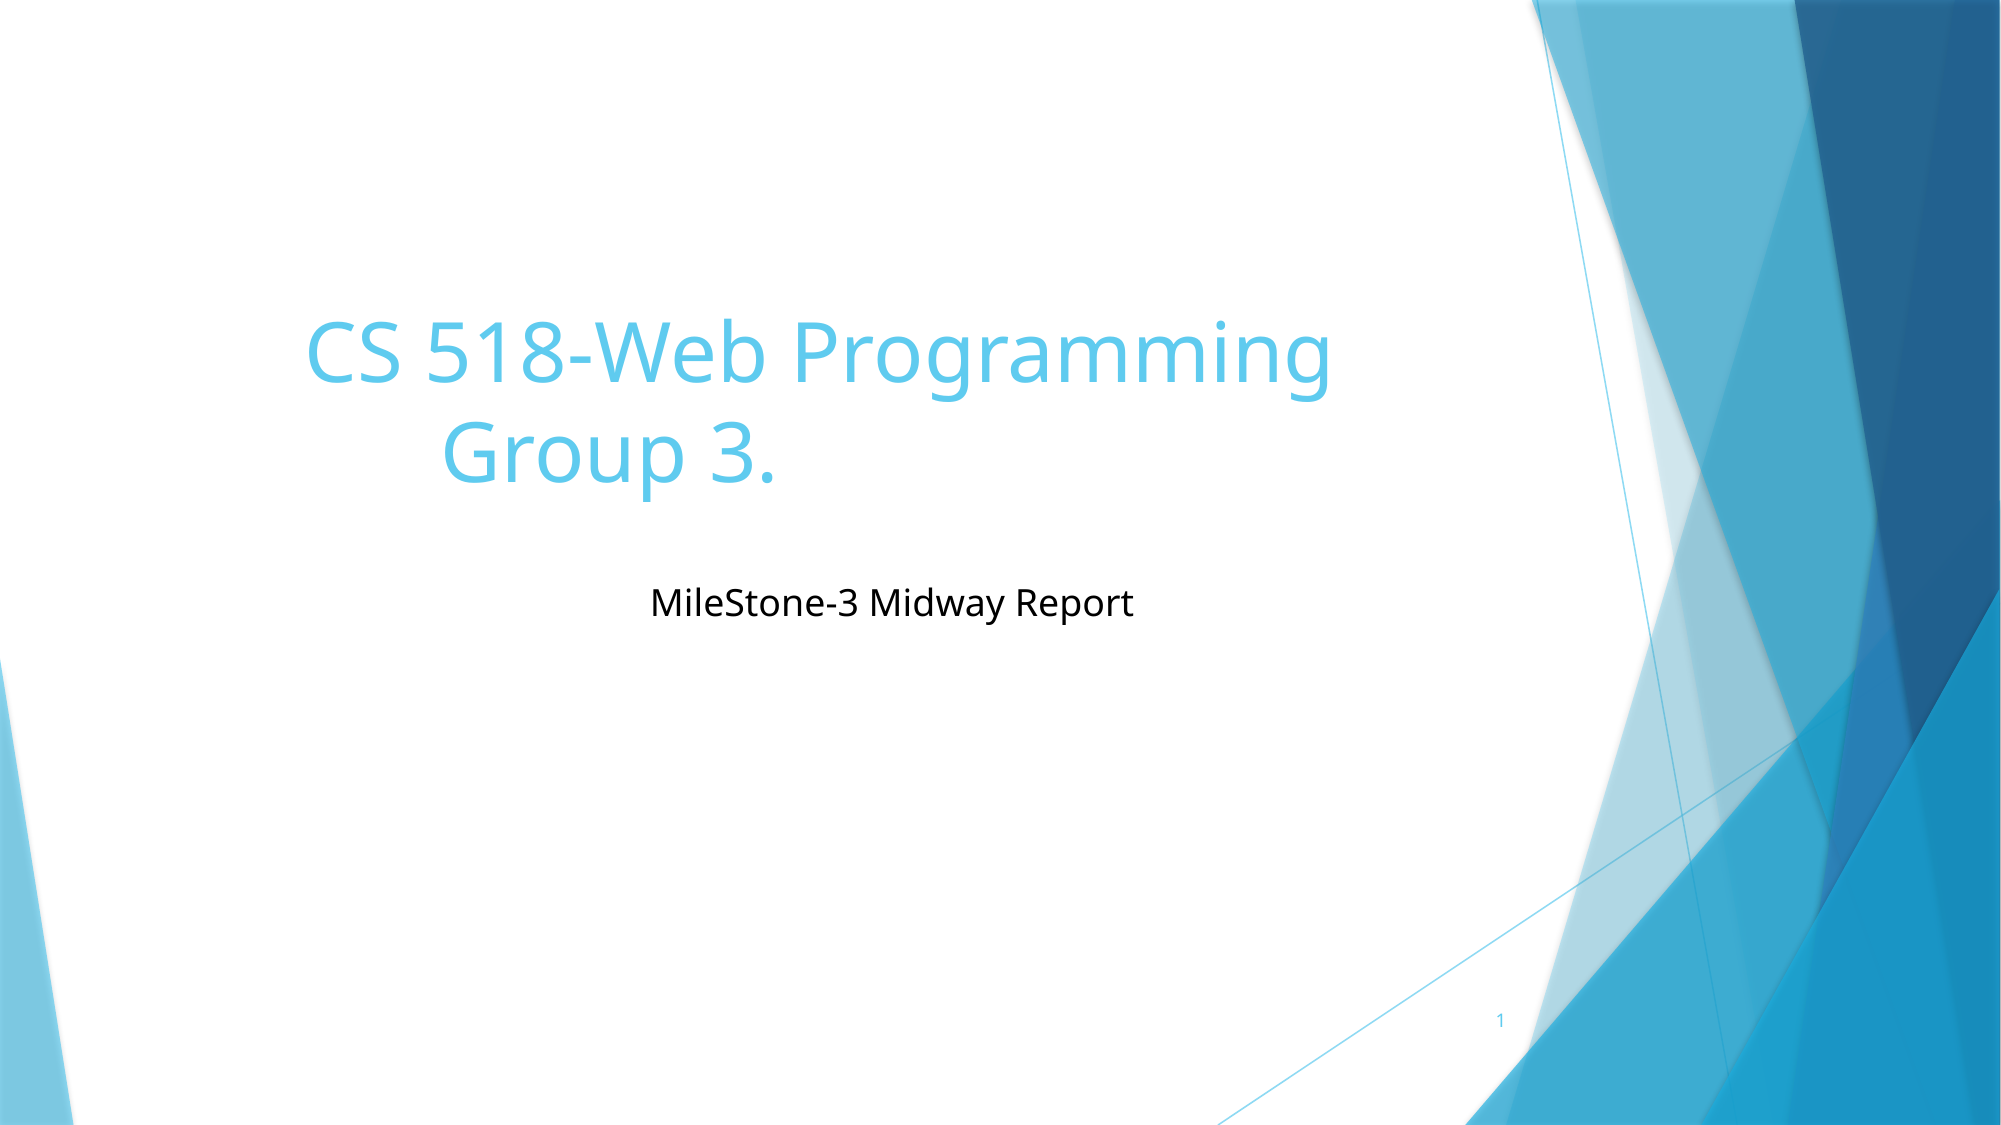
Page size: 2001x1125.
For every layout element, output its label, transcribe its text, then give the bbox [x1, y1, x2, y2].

title CS 518-Web Programming Group 3. [289, 291, 1700, 508]
text_box MileStone-3 Midway Report [334, 571, 1268, 632]
slide_number 1 [1409, 991, 1522, 1051]
